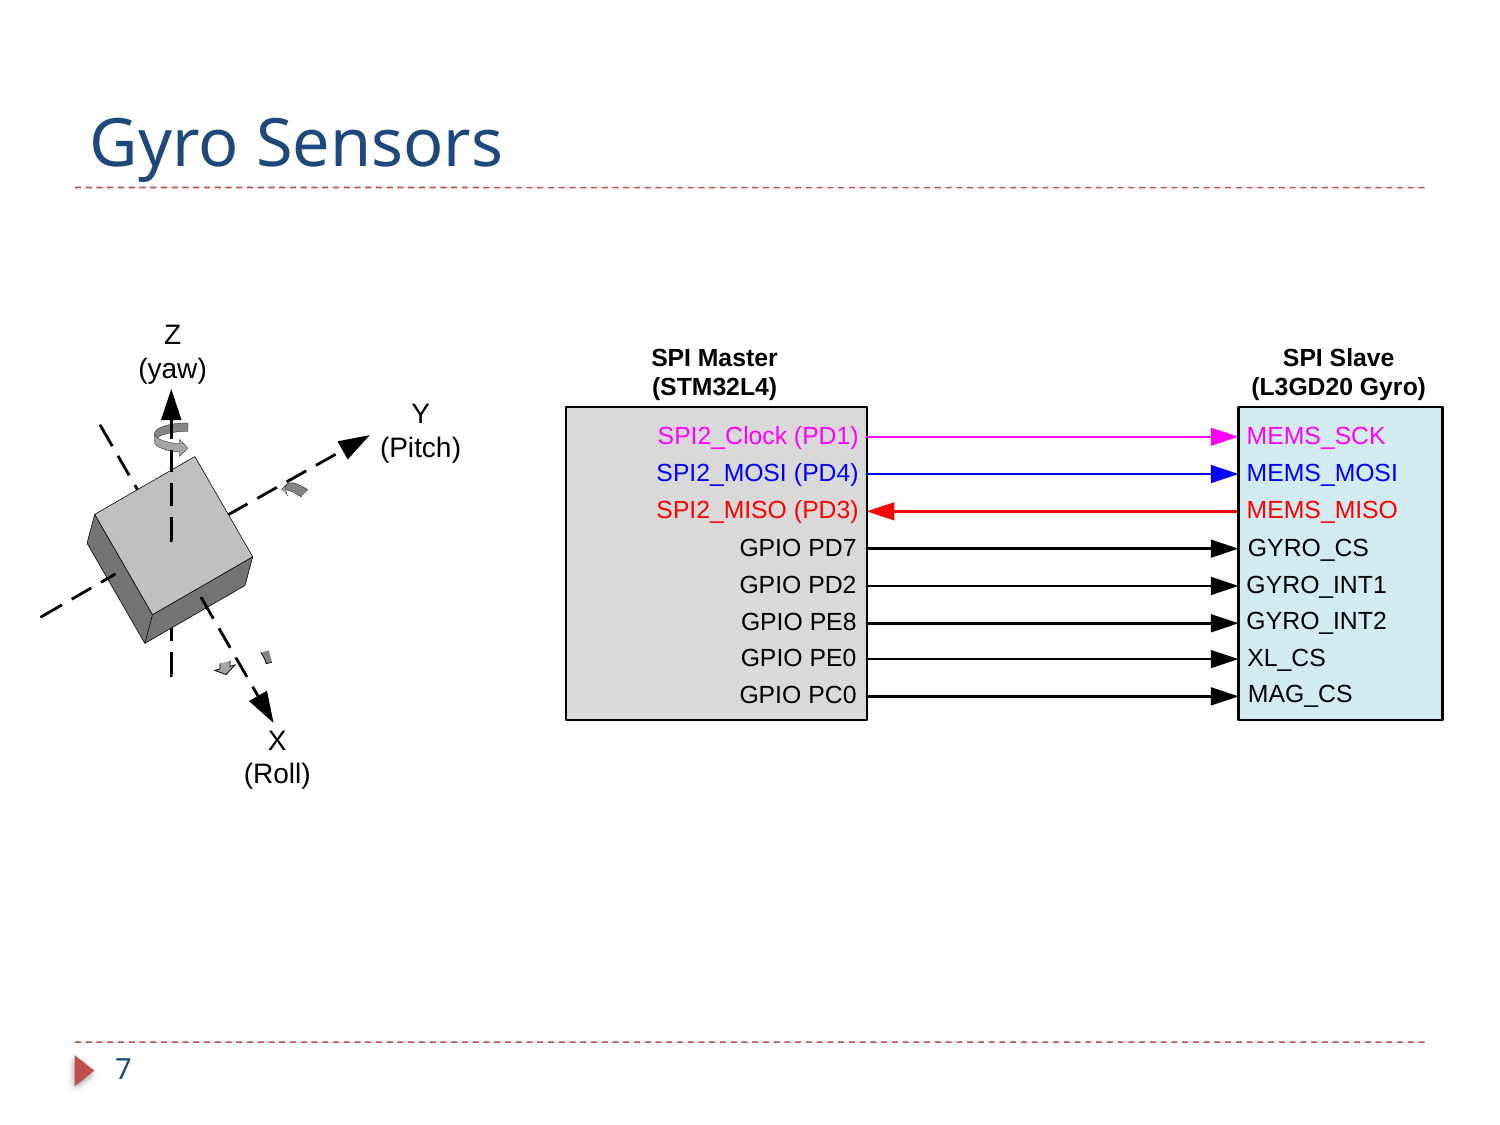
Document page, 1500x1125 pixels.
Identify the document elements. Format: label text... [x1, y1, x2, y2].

title Gyro Sensors [75, 24, 1425, 188]
picture [562, 337, 1447, 725]
picture [37, 312, 465, 796]
slide_number 7 [100, 1042, 426, 1103]
